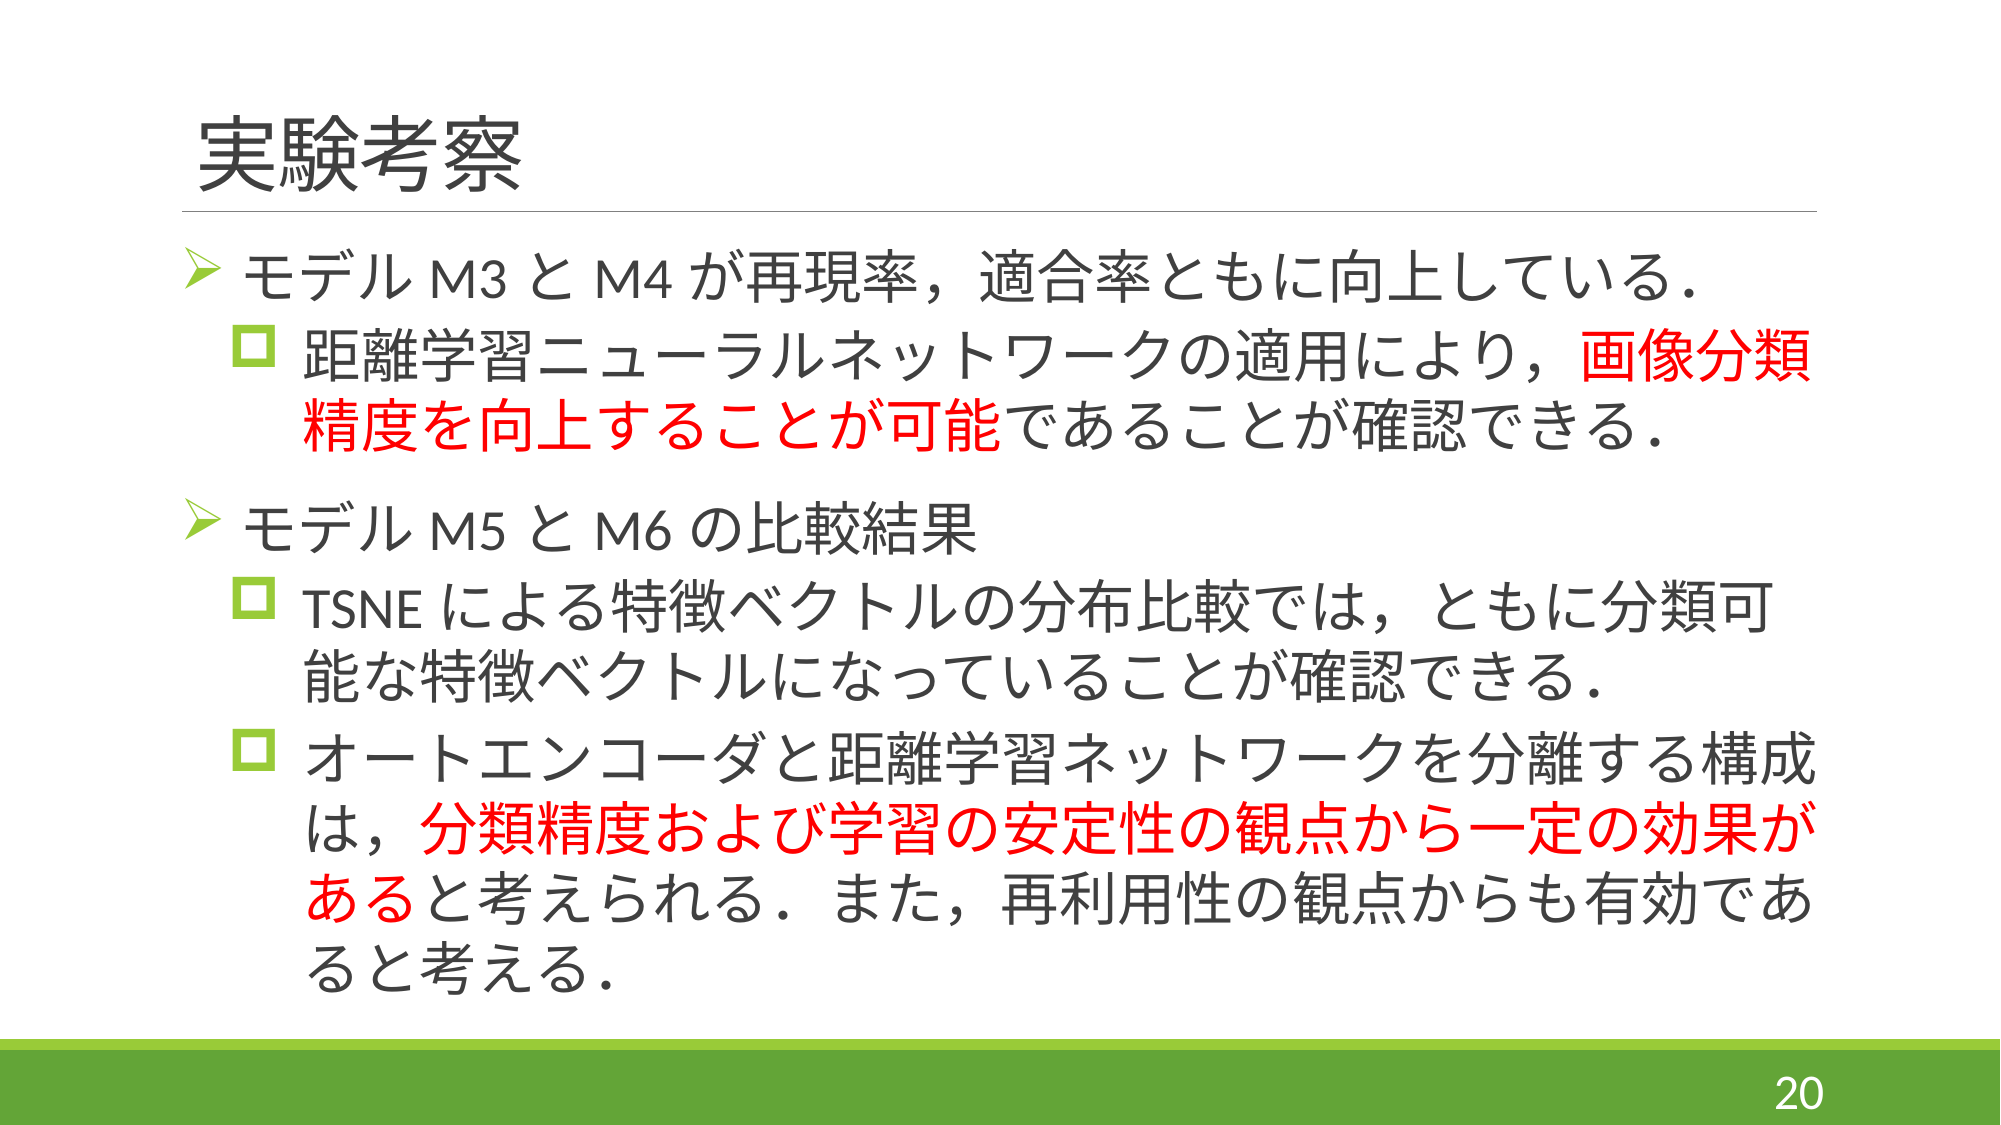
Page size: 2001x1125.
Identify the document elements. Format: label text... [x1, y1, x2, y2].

list モデルM3とM4が再現率，適合率ともに向上している． 距離学習ニューラルネットワークの適用により，画像分類精度を向上することが可能であることが確認できる． モデルM5とM6の比較結果 TSNEによる特徴ベクトルの分布比較では，ともに分類可能な特徴ベクトルになっていることが確認できる． オートエンコーダと距離学習ネットワークを分離する構成は，分類精度および学習の安定性の観点から一定の効果があると考えられる．また，再利用性の観点からも有効であると考える． [180, 233, 1830, 1030]
slide_number 20 [1624, 1059, 1840, 1120]
title 実験考察 [180, 47, 1830, 211]
